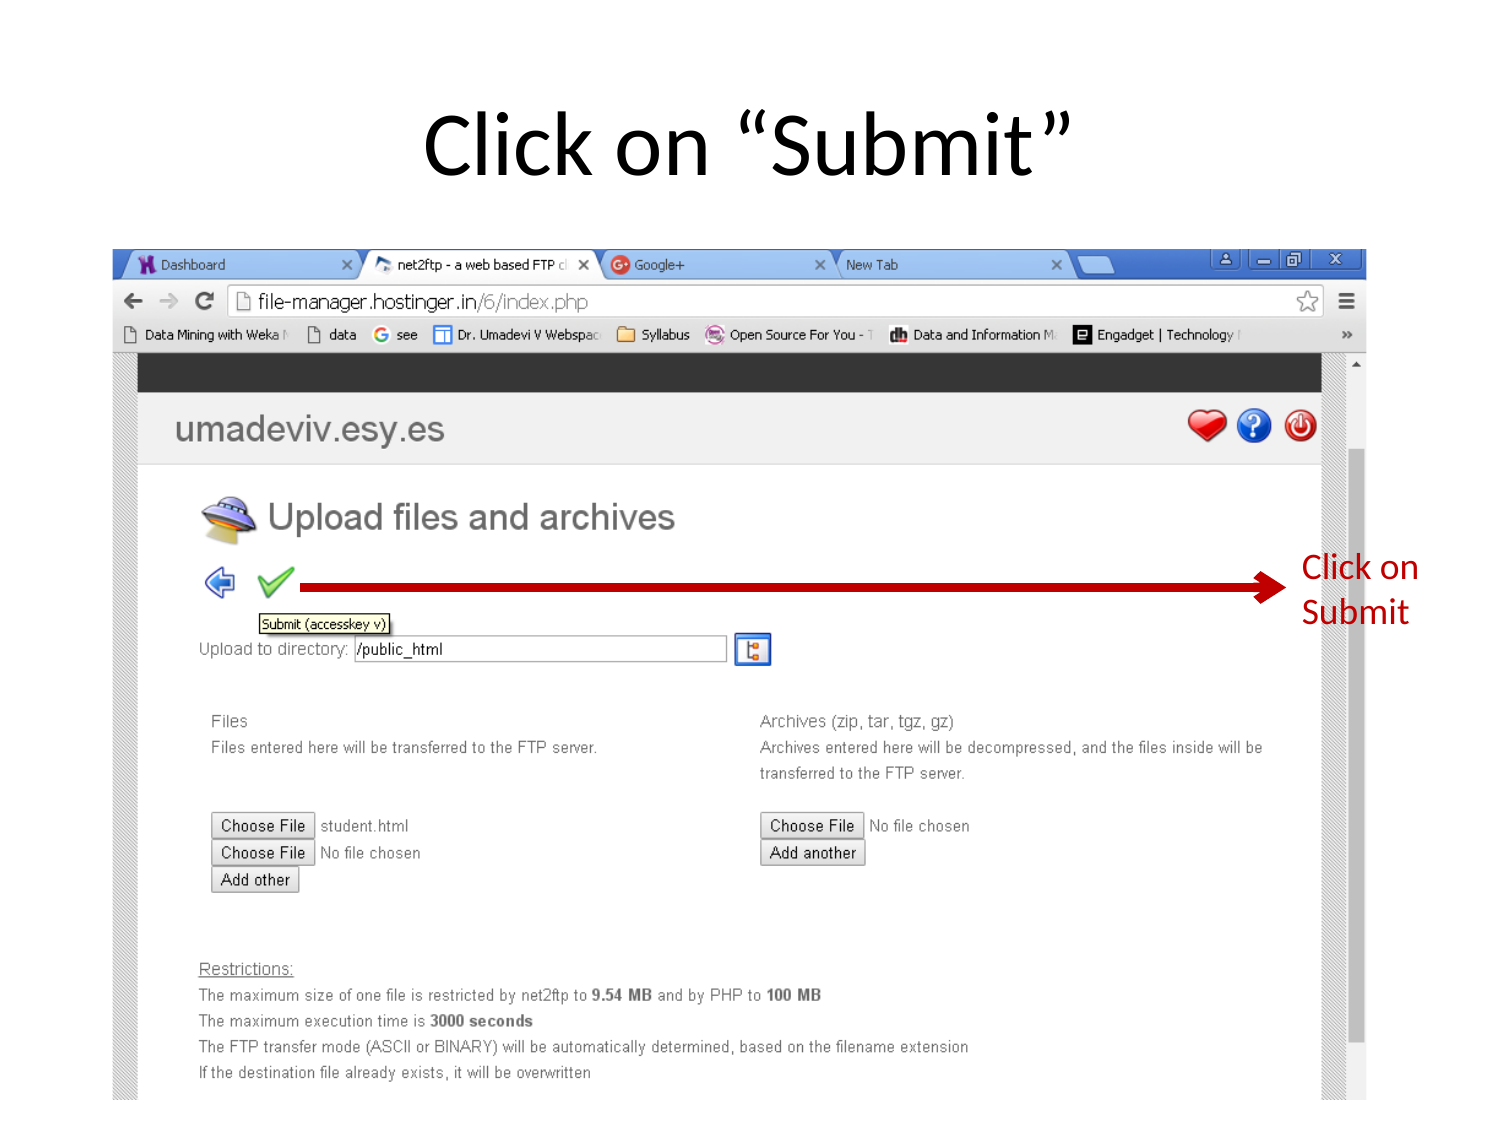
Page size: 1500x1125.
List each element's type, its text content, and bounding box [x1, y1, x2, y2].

picture [112, 249, 1367, 1101]
text_box Click on Submit [1371, 534, 1435, 640]
title Click on “Submit” [75, 45, 1425, 233]
